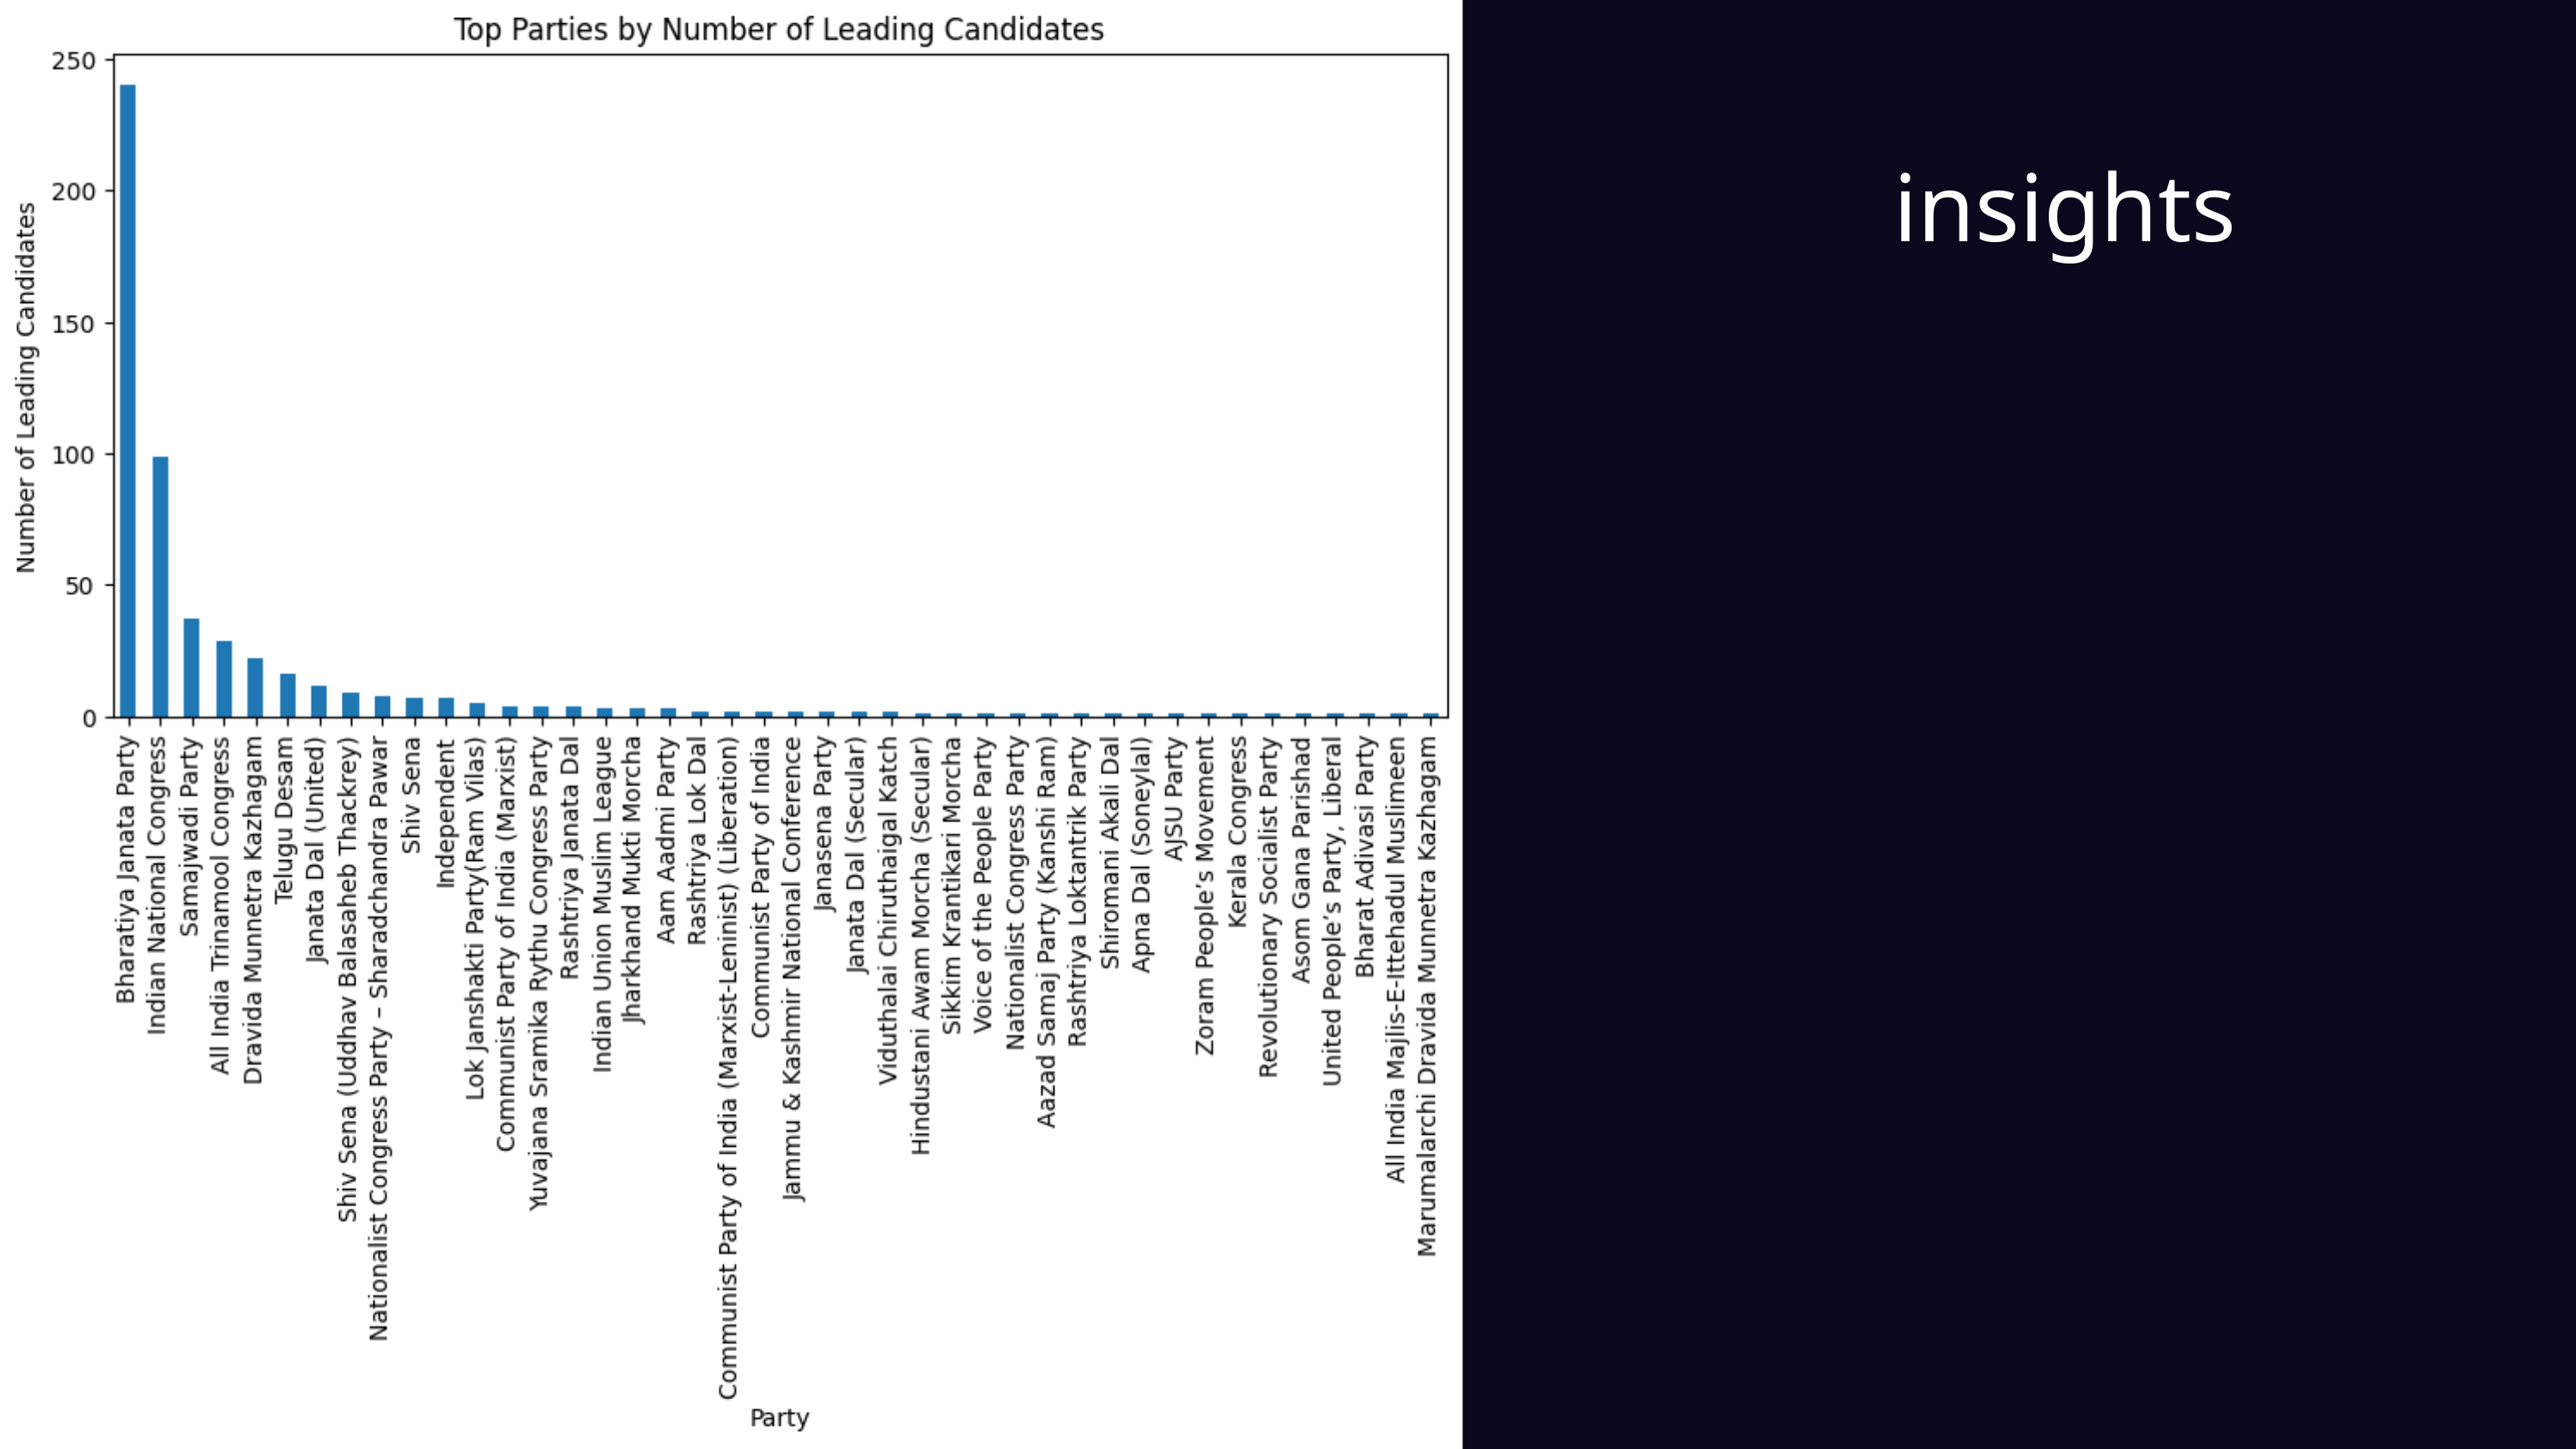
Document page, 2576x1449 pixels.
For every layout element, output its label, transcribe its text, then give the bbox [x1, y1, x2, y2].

text_box [0, 0, 1463, 1449]
text_box insights [1875, 130, 2256, 261]
